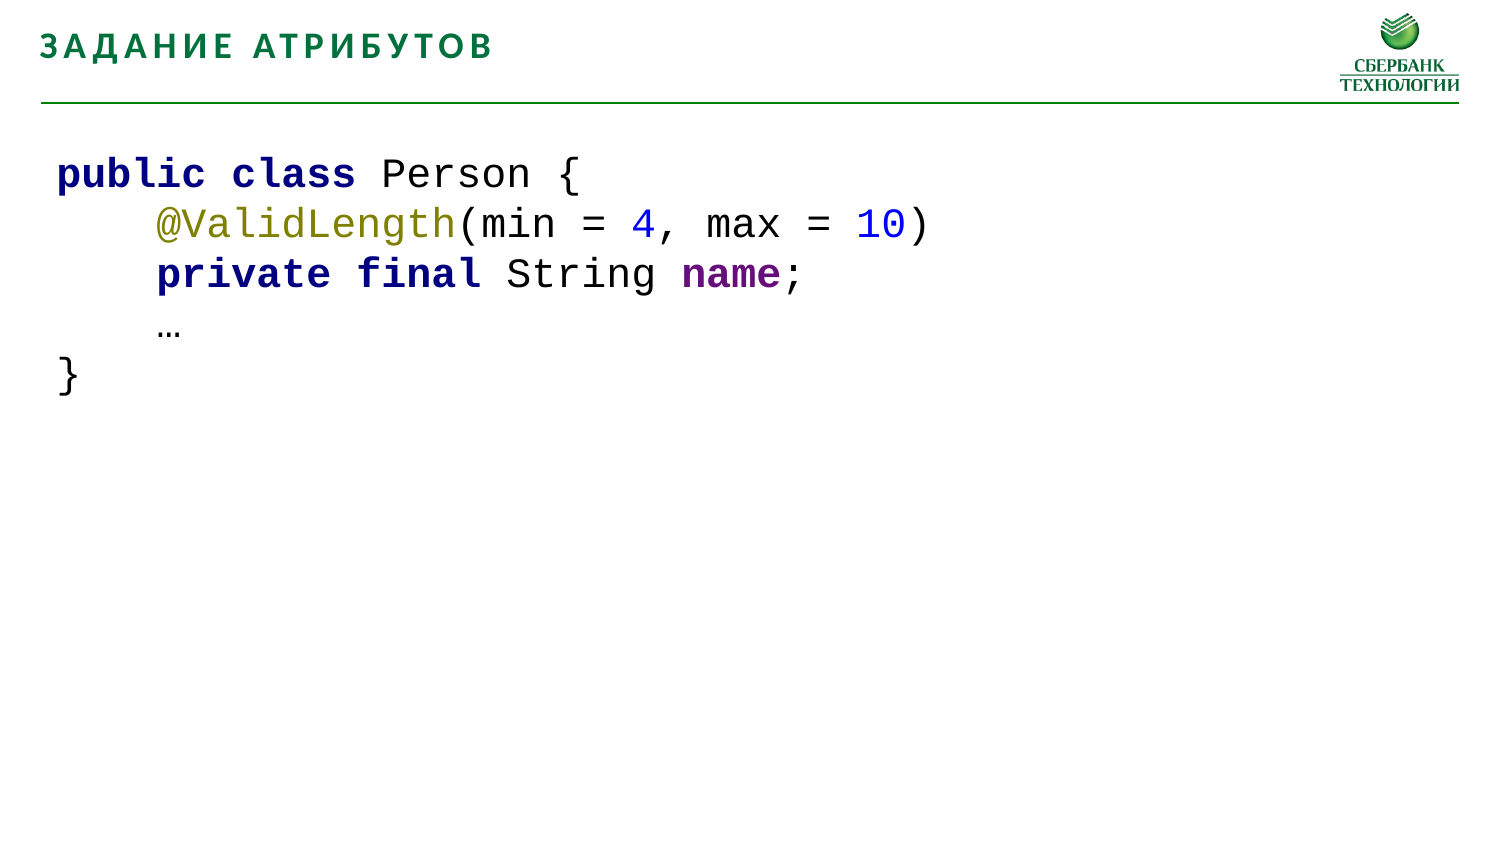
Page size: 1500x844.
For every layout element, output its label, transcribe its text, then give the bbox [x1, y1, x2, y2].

picture [1340, 13, 1459, 91]
list Задание атрибутов [39, 13, 1115, 67]
list public class Person { @ValidLength(min = 4, max = 10) private final String name; … } [41, 138, 1459, 729]
